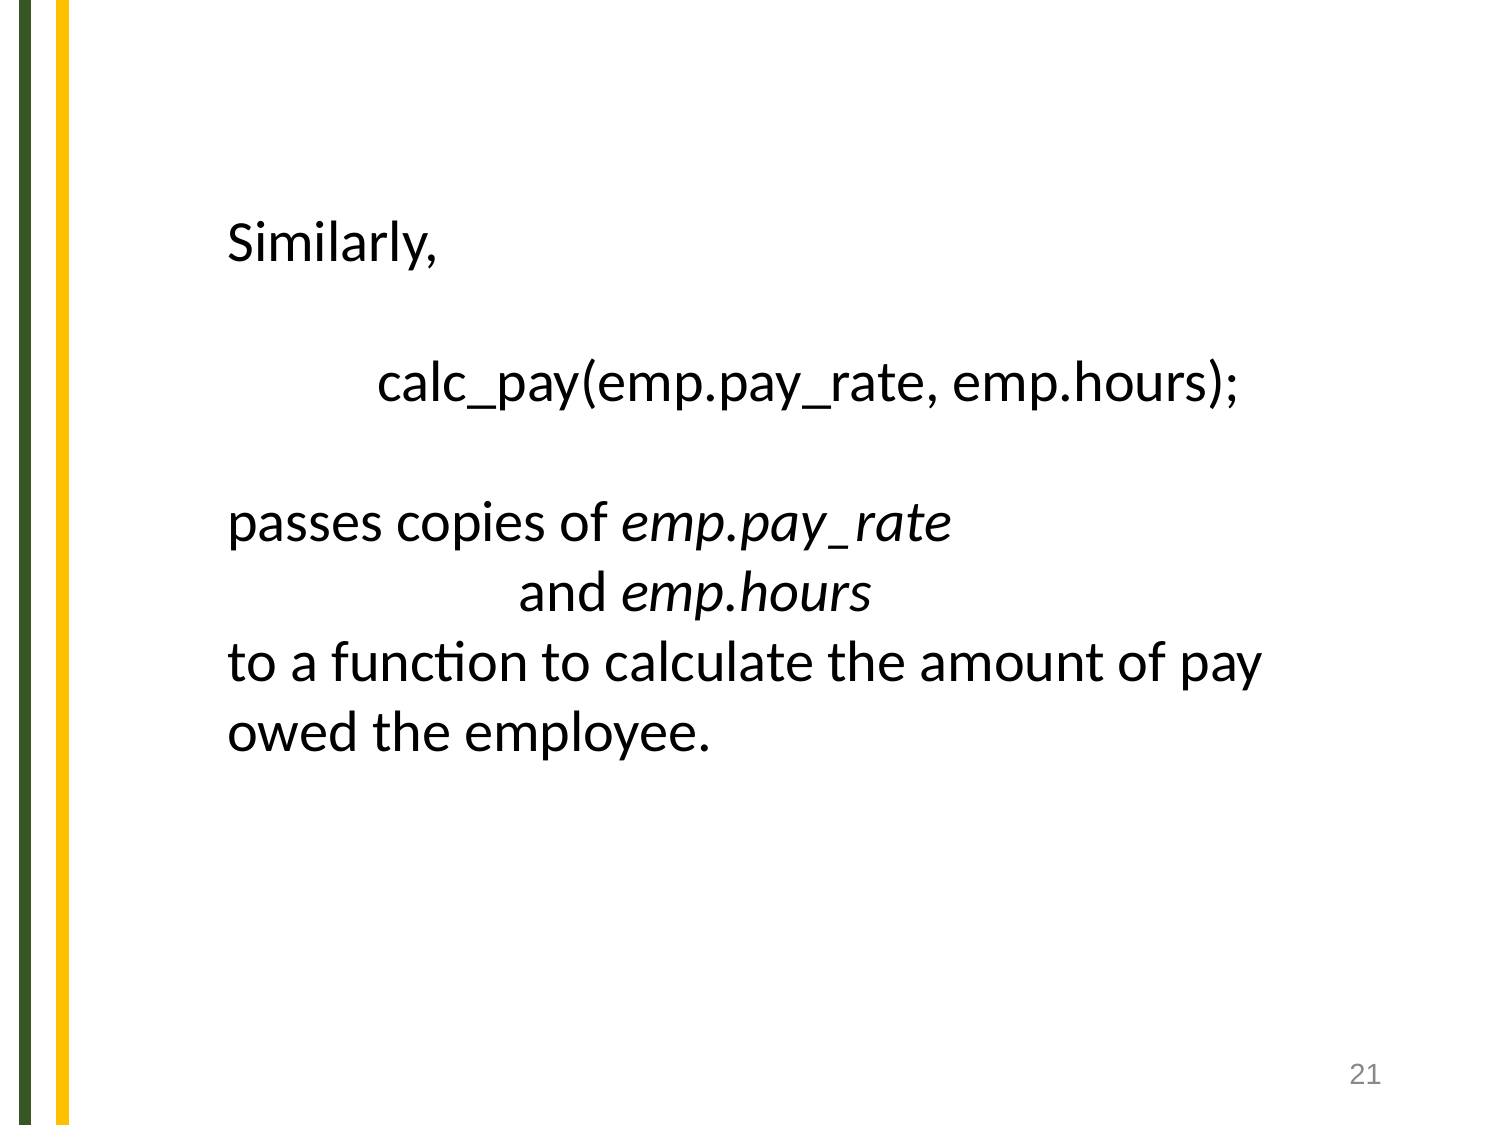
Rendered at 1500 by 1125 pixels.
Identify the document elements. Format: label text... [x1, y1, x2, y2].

text_box Similarly, calc_pay(emp.pay_rate, emp.hours); passes copies of emp.pay_rate and emp.hours to a function to calculate the amount of pay owed the employee. [212, 195, 1305, 777]
slide_number ‹#› [1059, 1042, 1397, 1103]
